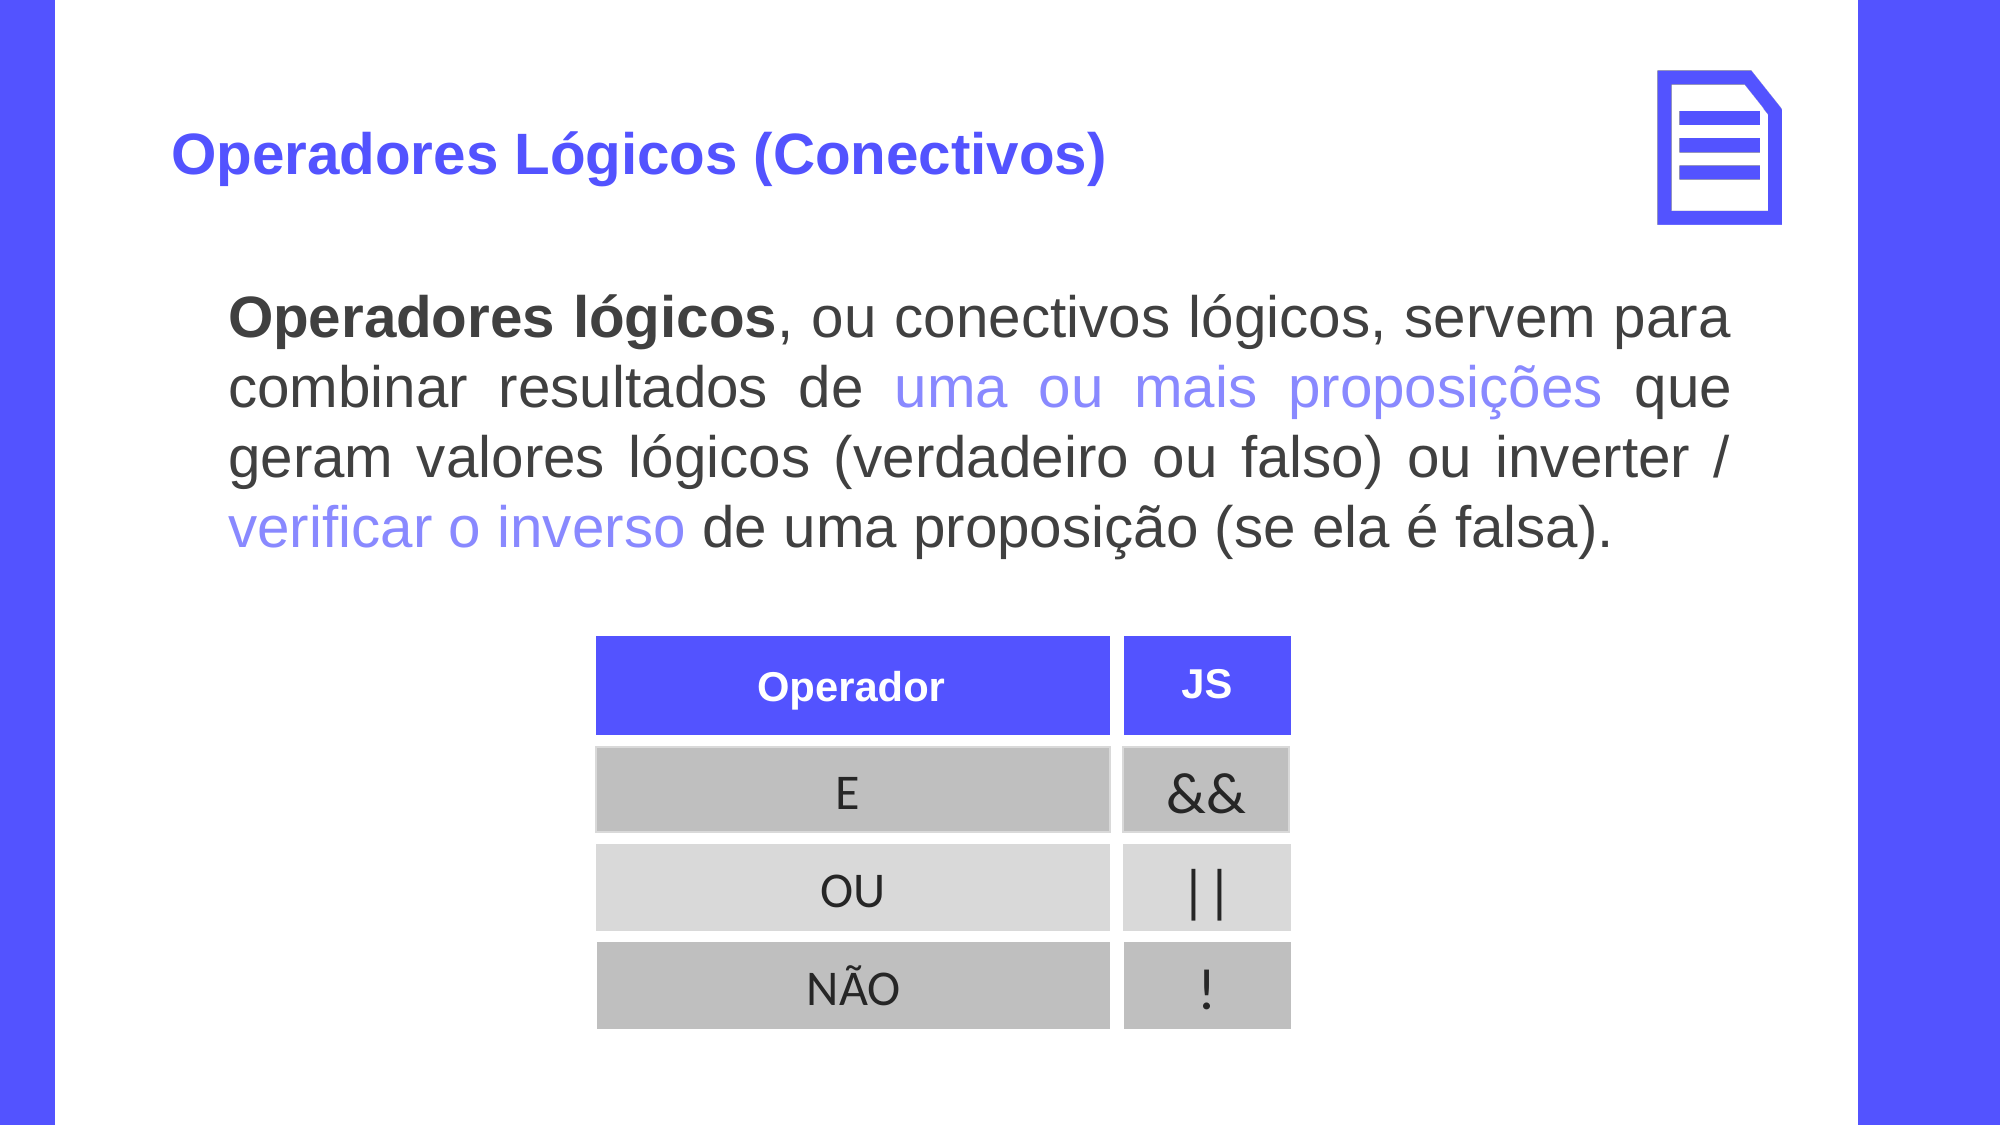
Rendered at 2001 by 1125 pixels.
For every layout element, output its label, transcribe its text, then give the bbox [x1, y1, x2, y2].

text_box [0, 0, 55, 1125]
text_box OU [596, 844, 1110, 931]
text_box Operador [648, 640, 1054, 725]
text_box ! [1124, 942, 1291, 1029]
text_box [1124, 636, 1291, 735]
text_box E [595, 746, 1111, 833]
text_box Operadores lógicos, ou conectivos lógicos, servem para combinar resultados de uma ou mais proposições que geram valores lógicos (verdadeiro ou falso) ou inverter / verificar o inverso de uma proposição (se ela é falsa). [208, 258, 1752, 599]
text_box [1858, 0, 2000, 1125]
text_box [596, 636, 1110, 735]
text_box || [1123, 844, 1291, 931]
text_box Operadores Lógicos (Conectivos) [156, 117, 1387, 202]
text_box NÃO [597, 942, 1110, 1029]
text_box JS [1166, 637, 1298, 722]
picture [1655, 69, 1783, 225]
text_box && [1122, 746, 1290, 833]
